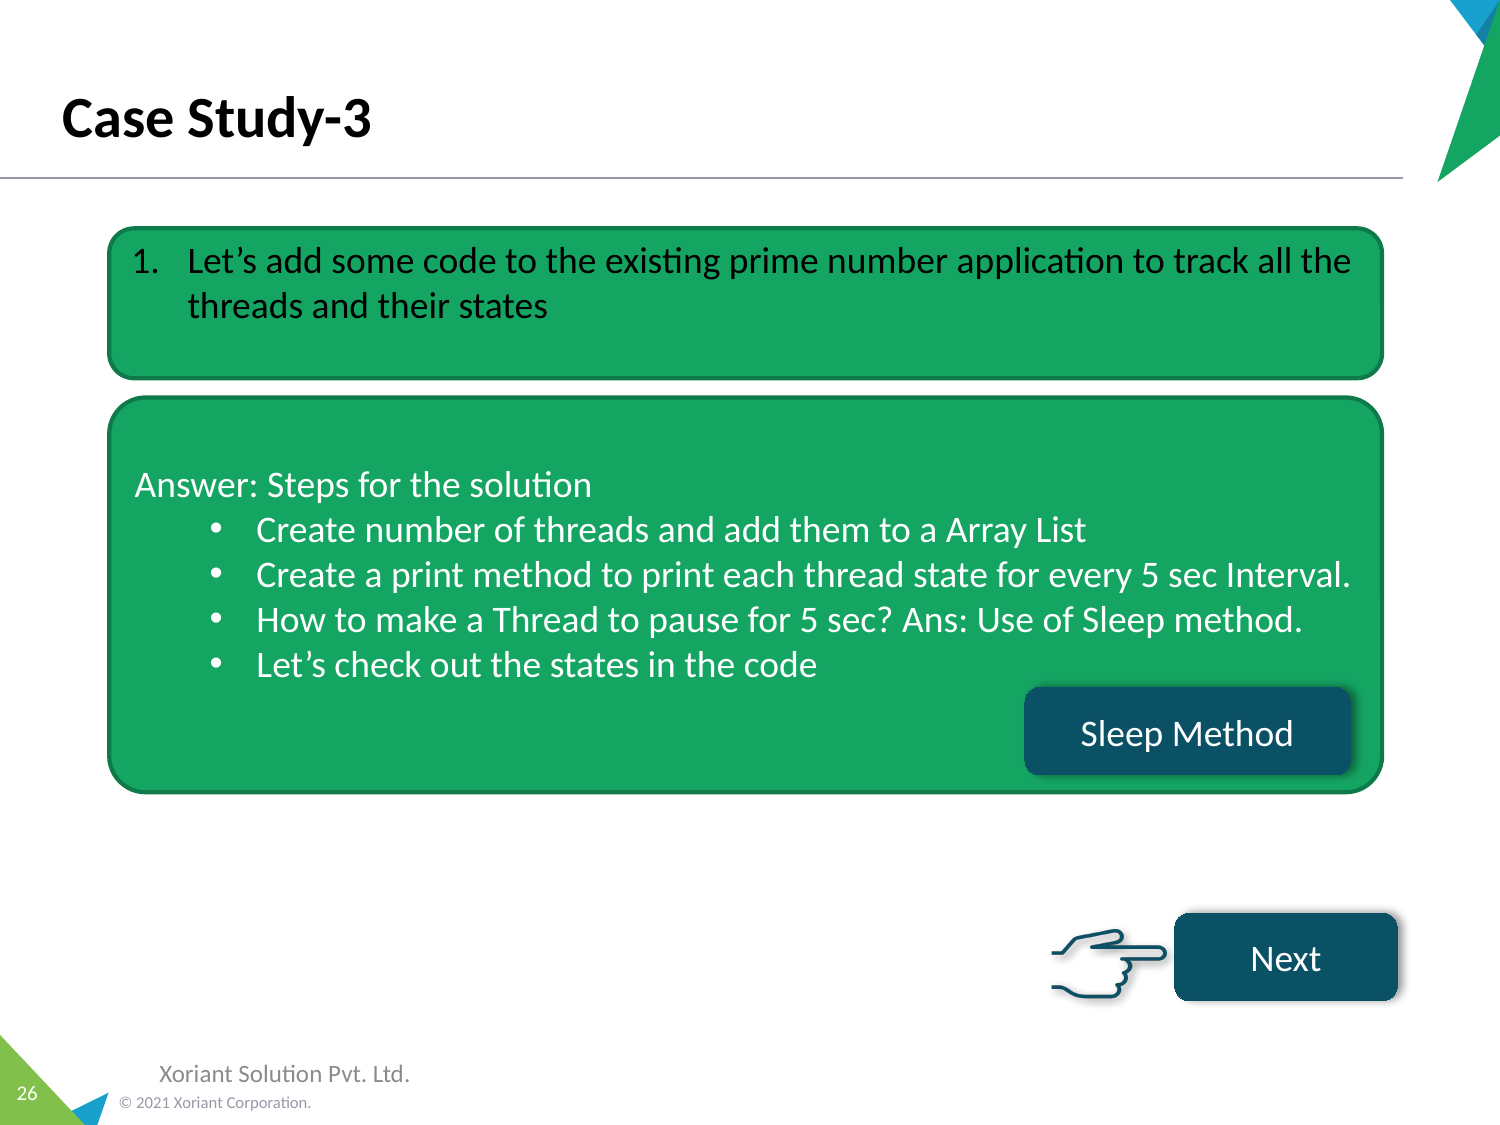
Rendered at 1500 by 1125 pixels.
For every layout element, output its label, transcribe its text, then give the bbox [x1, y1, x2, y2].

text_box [1044, 906, 1398, 1020]
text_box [108, 397, 1383, 793]
text_box Let’s add some code to the existing prime number application to track all the threads and their states [107, 226, 1385, 381]
footer Xoriant Solution Pvt. Ltd. [0, 1042, 571, 1103]
title Case Study-3 [47, 12, 1398, 157]
